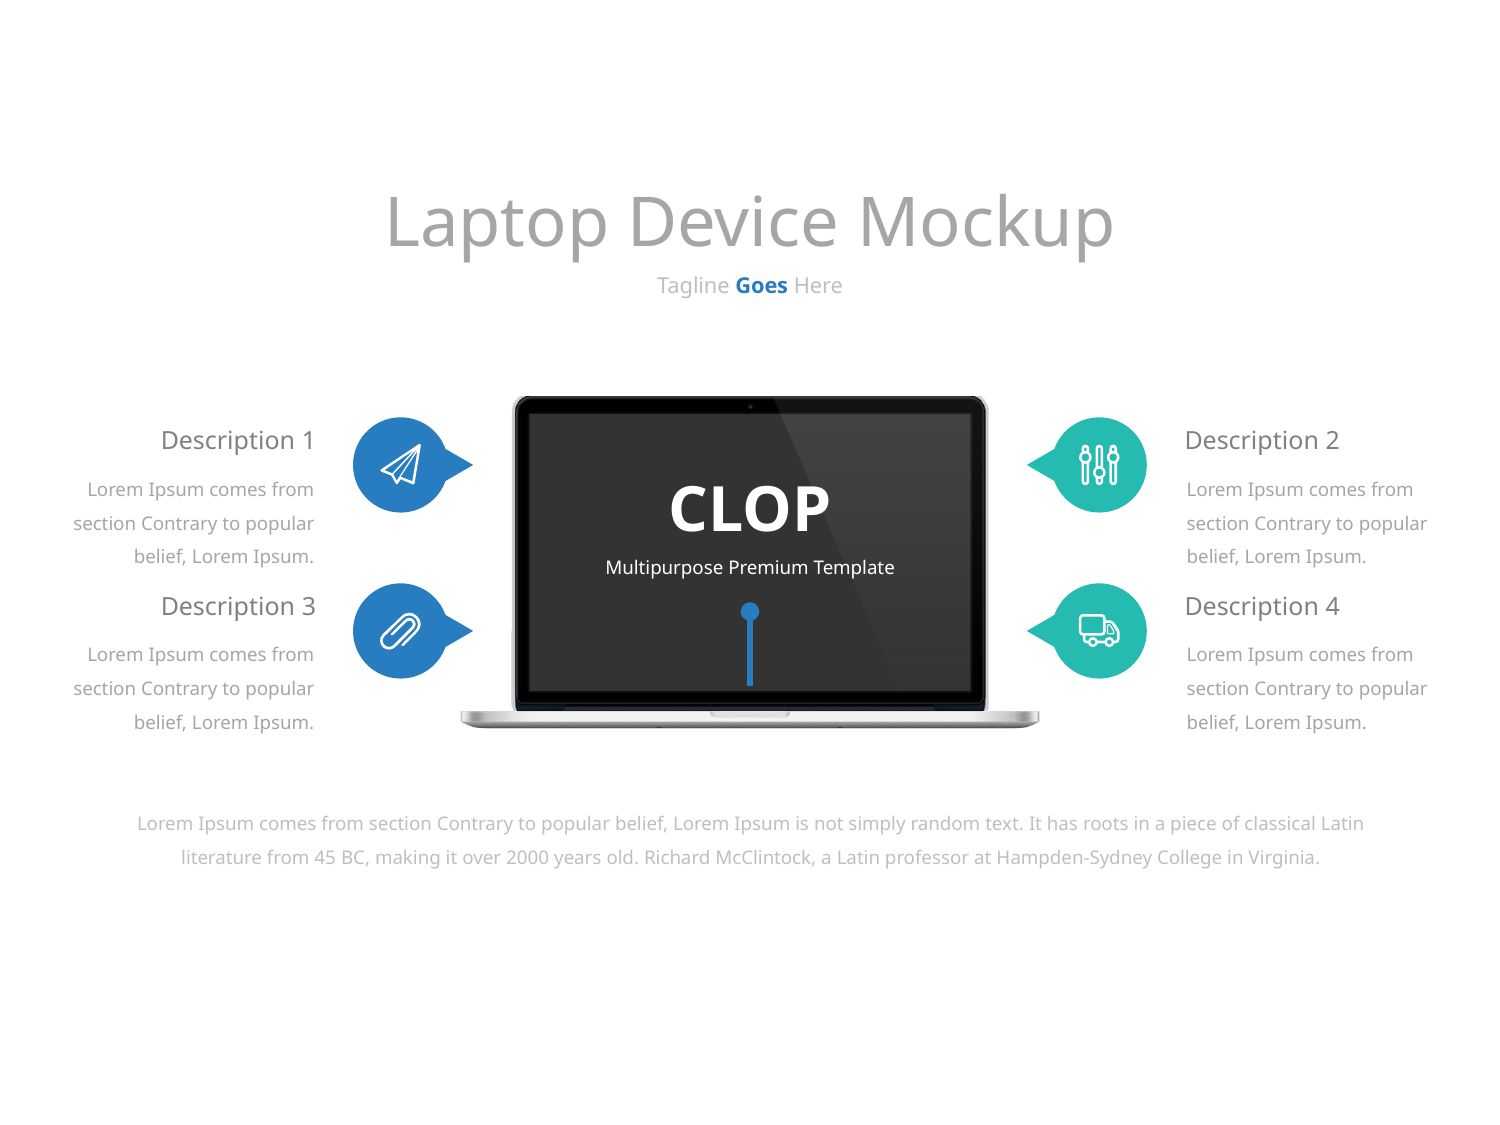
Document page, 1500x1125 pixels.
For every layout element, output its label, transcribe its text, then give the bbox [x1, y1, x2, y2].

text_box Lorem Ipsum comes from section Contrary to popular belief, Lorem Ipsum. [1171, 624, 1459, 741]
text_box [1026, 583, 1147, 679]
text_box Description 4 [1169, 582, 1355, 628]
text_box Tagline Goes Here [642, 264, 858, 306]
text_box Laptop Device Mockup [369, 170, 1131, 268]
picture [430, 396, 1070, 729]
text_box Lorem Ipsum comes from section Contrary to popular belief, Lorem Ipsum. [41, 624, 329, 741]
text_box Description 1 [146, 417, 332, 463]
text_box Lorem Ipsum comes from section Contrary to popular belief, Lorem Ipsum. [1171, 459, 1459, 575]
text_box Description 2 [1169, 417, 1355, 463]
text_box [352, 417, 474, 513]
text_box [1026, 417, 1147, 513]
text_box Lorem Ipsum comes from section Contrary to popular belief, Lorem Ipsum is not simply random text. It has roots in a piece of classical Latin literature from 45 BC, making it over 2000 years old. Richard McClintock, a Latin professor at Hampden-Sydney College in Virginia. [112, 793, 1388, 876]
text_box Lorem Ipsum comes from section Contrary to popular belief, Lorem Ipsum. [41, 459, 329, 575]
text_box Description 3 [146, 582, 332, 628]
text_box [352, 583, 474, 679]
